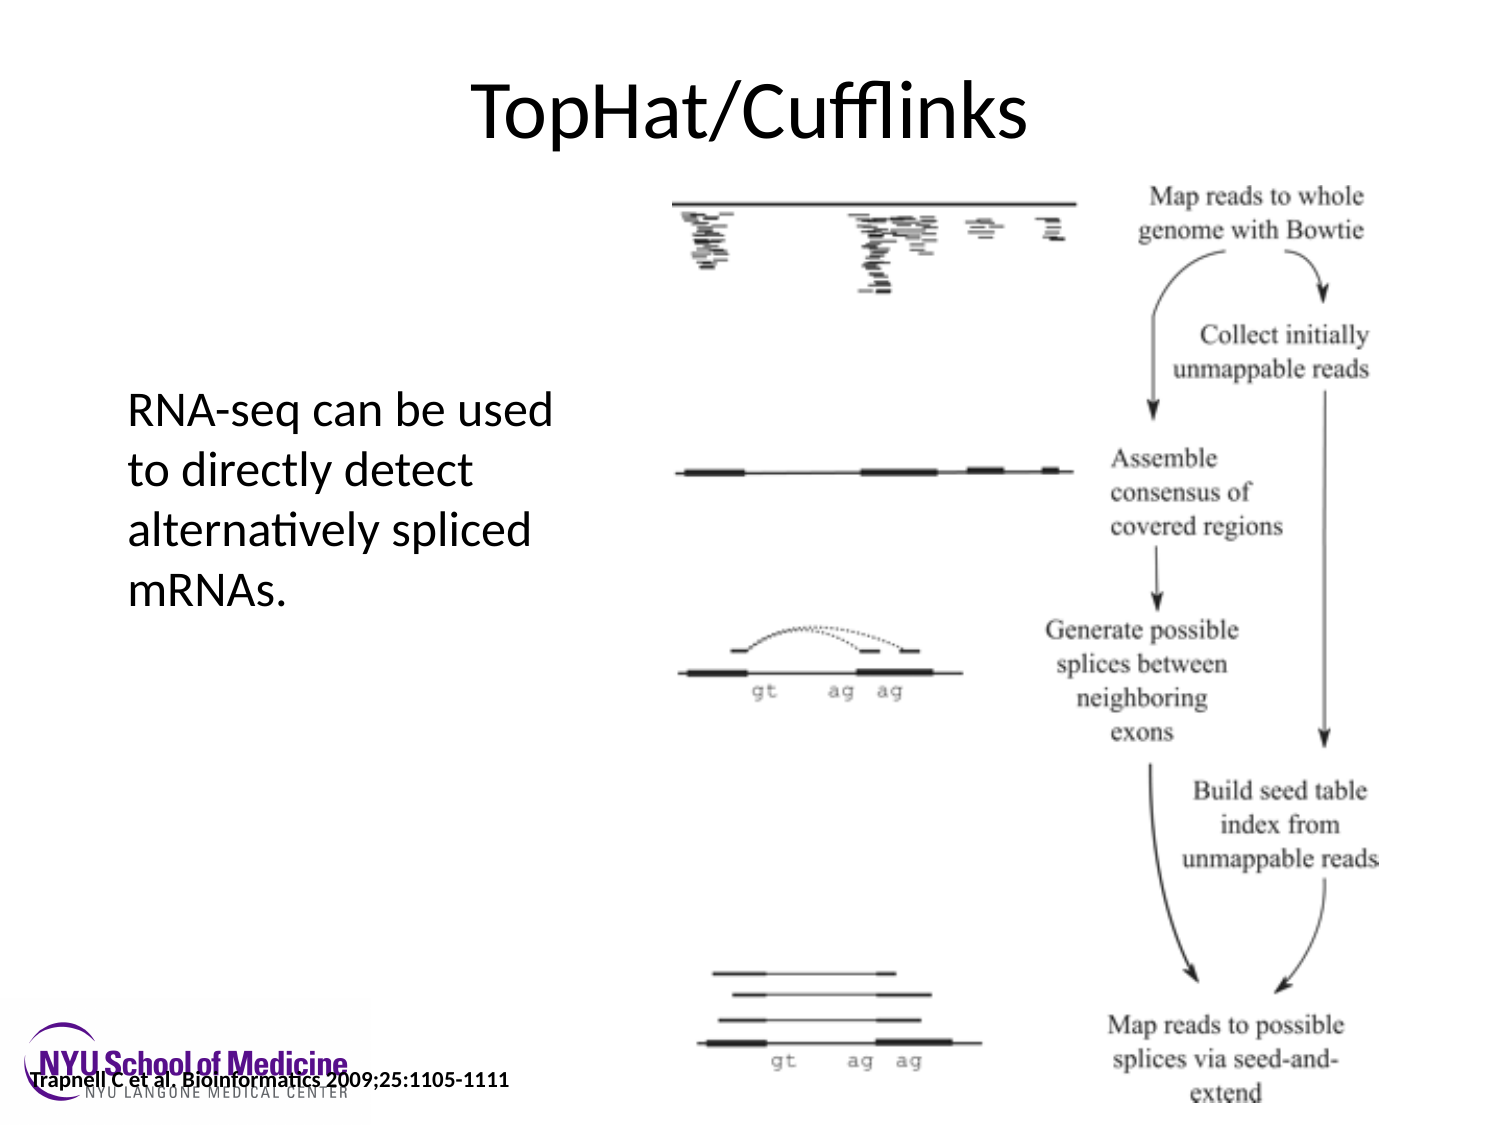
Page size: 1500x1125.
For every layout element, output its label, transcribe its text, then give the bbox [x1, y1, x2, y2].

text_box Trapnell C et al. Bioinformatics 2009;25:1105-1111 [29, 1064, 667, 1103]
picture [672, 185, 1379, 1103]
text_box RNA-seq can be used to directly detect alternatively spliced mRNAs. [112, 368, 600, 624]
picture [0, 998, 371, 1125]
text_box TopHat/Cufflinks [112, 24, 1388, 186]
